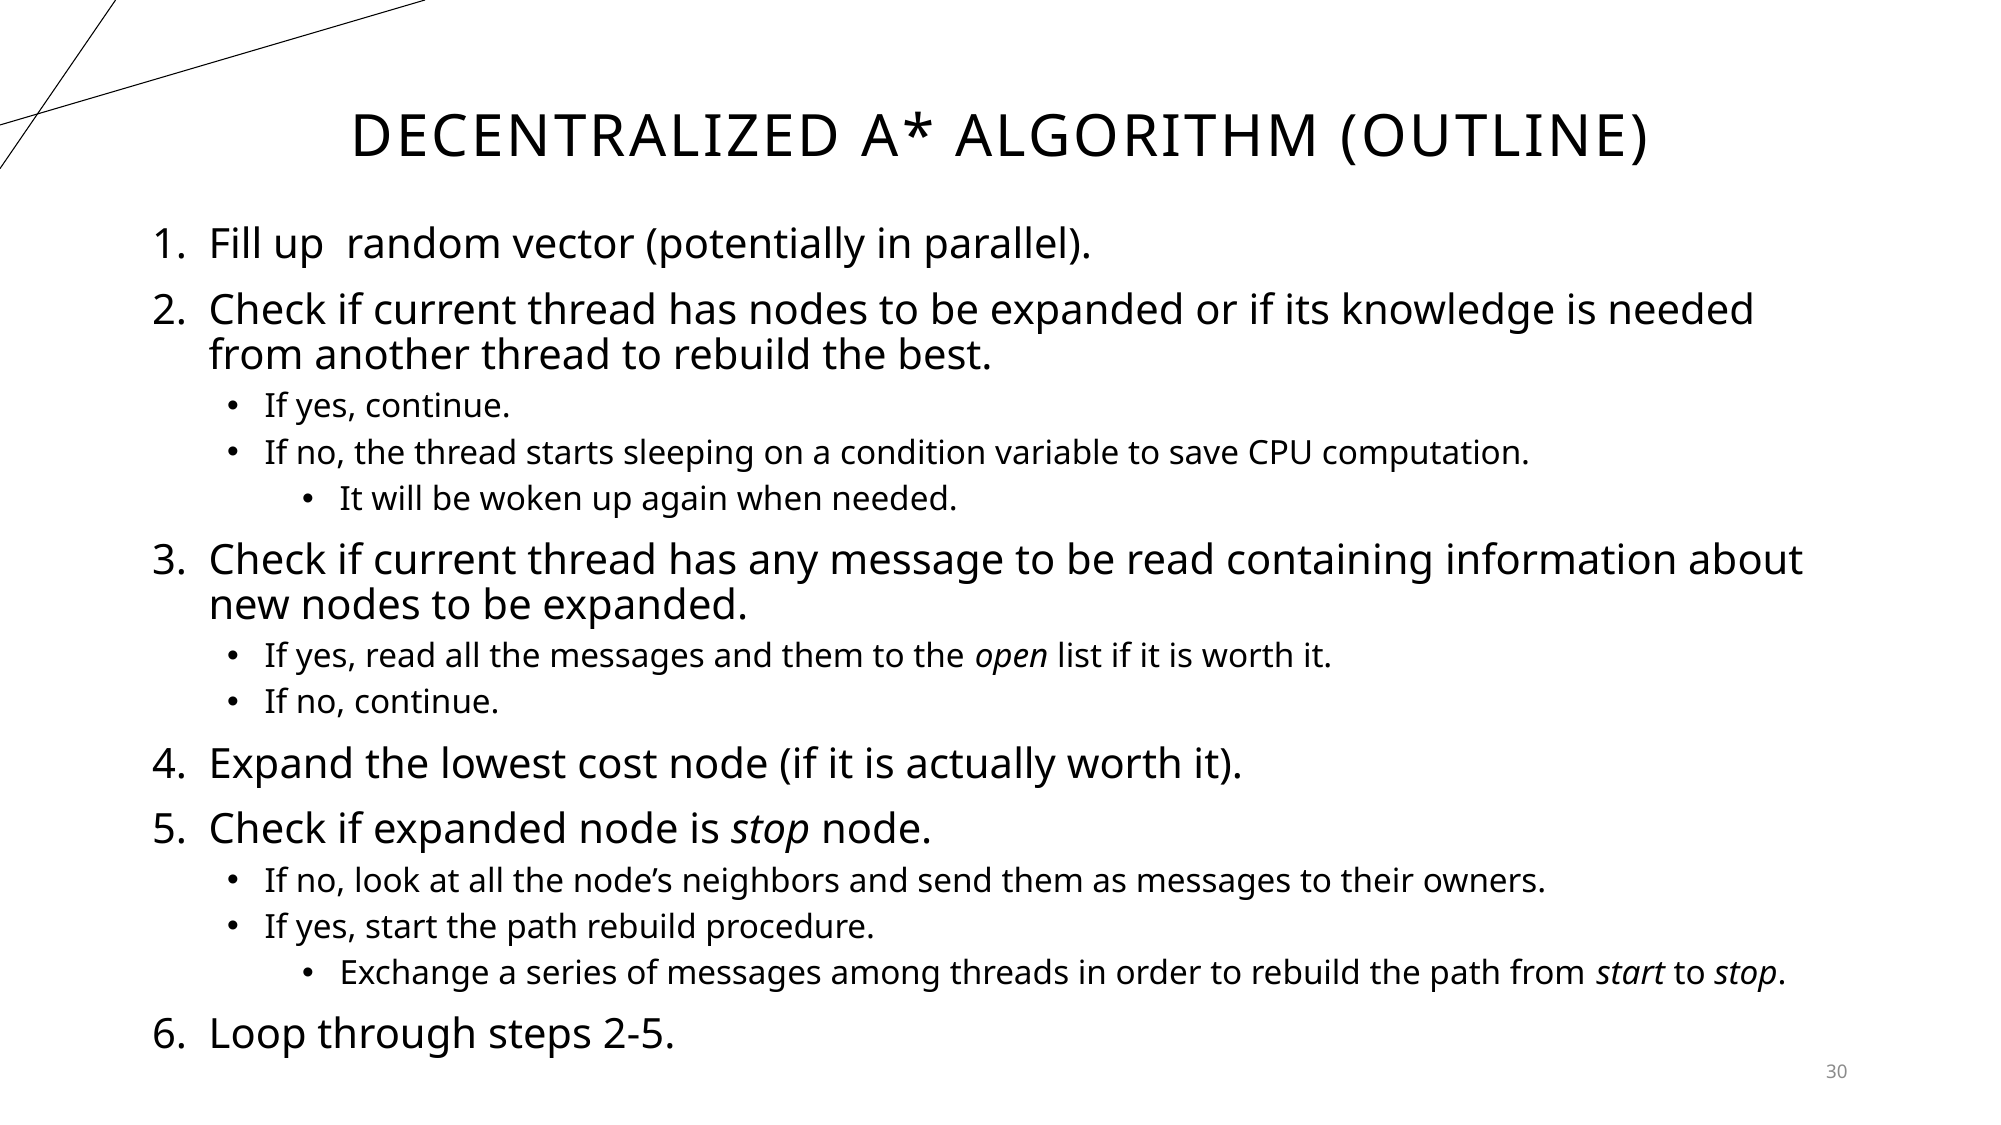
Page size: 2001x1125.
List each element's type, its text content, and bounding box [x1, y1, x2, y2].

slide_number 30 [1412, 1042, 1863, 1103]
title deCentralized A* algorithm (outline) [137, 59, 1863, 216]
